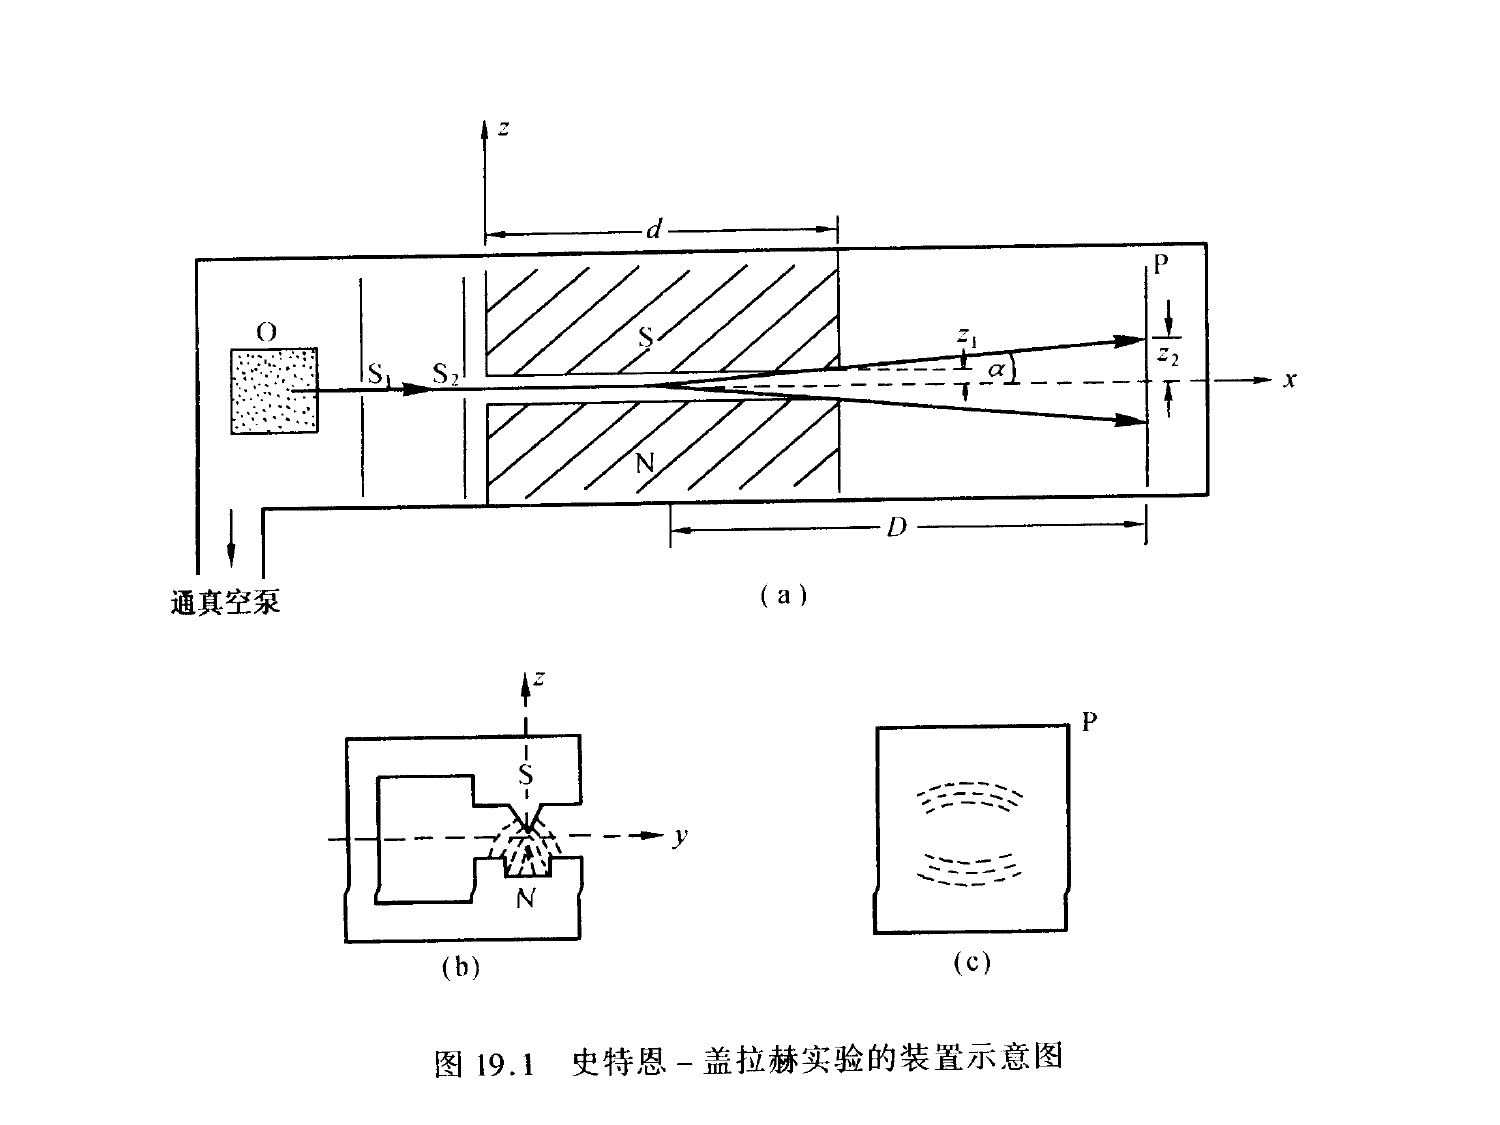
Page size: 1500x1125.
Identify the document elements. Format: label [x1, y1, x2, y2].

picture [123, 85, 1400, 1125]
